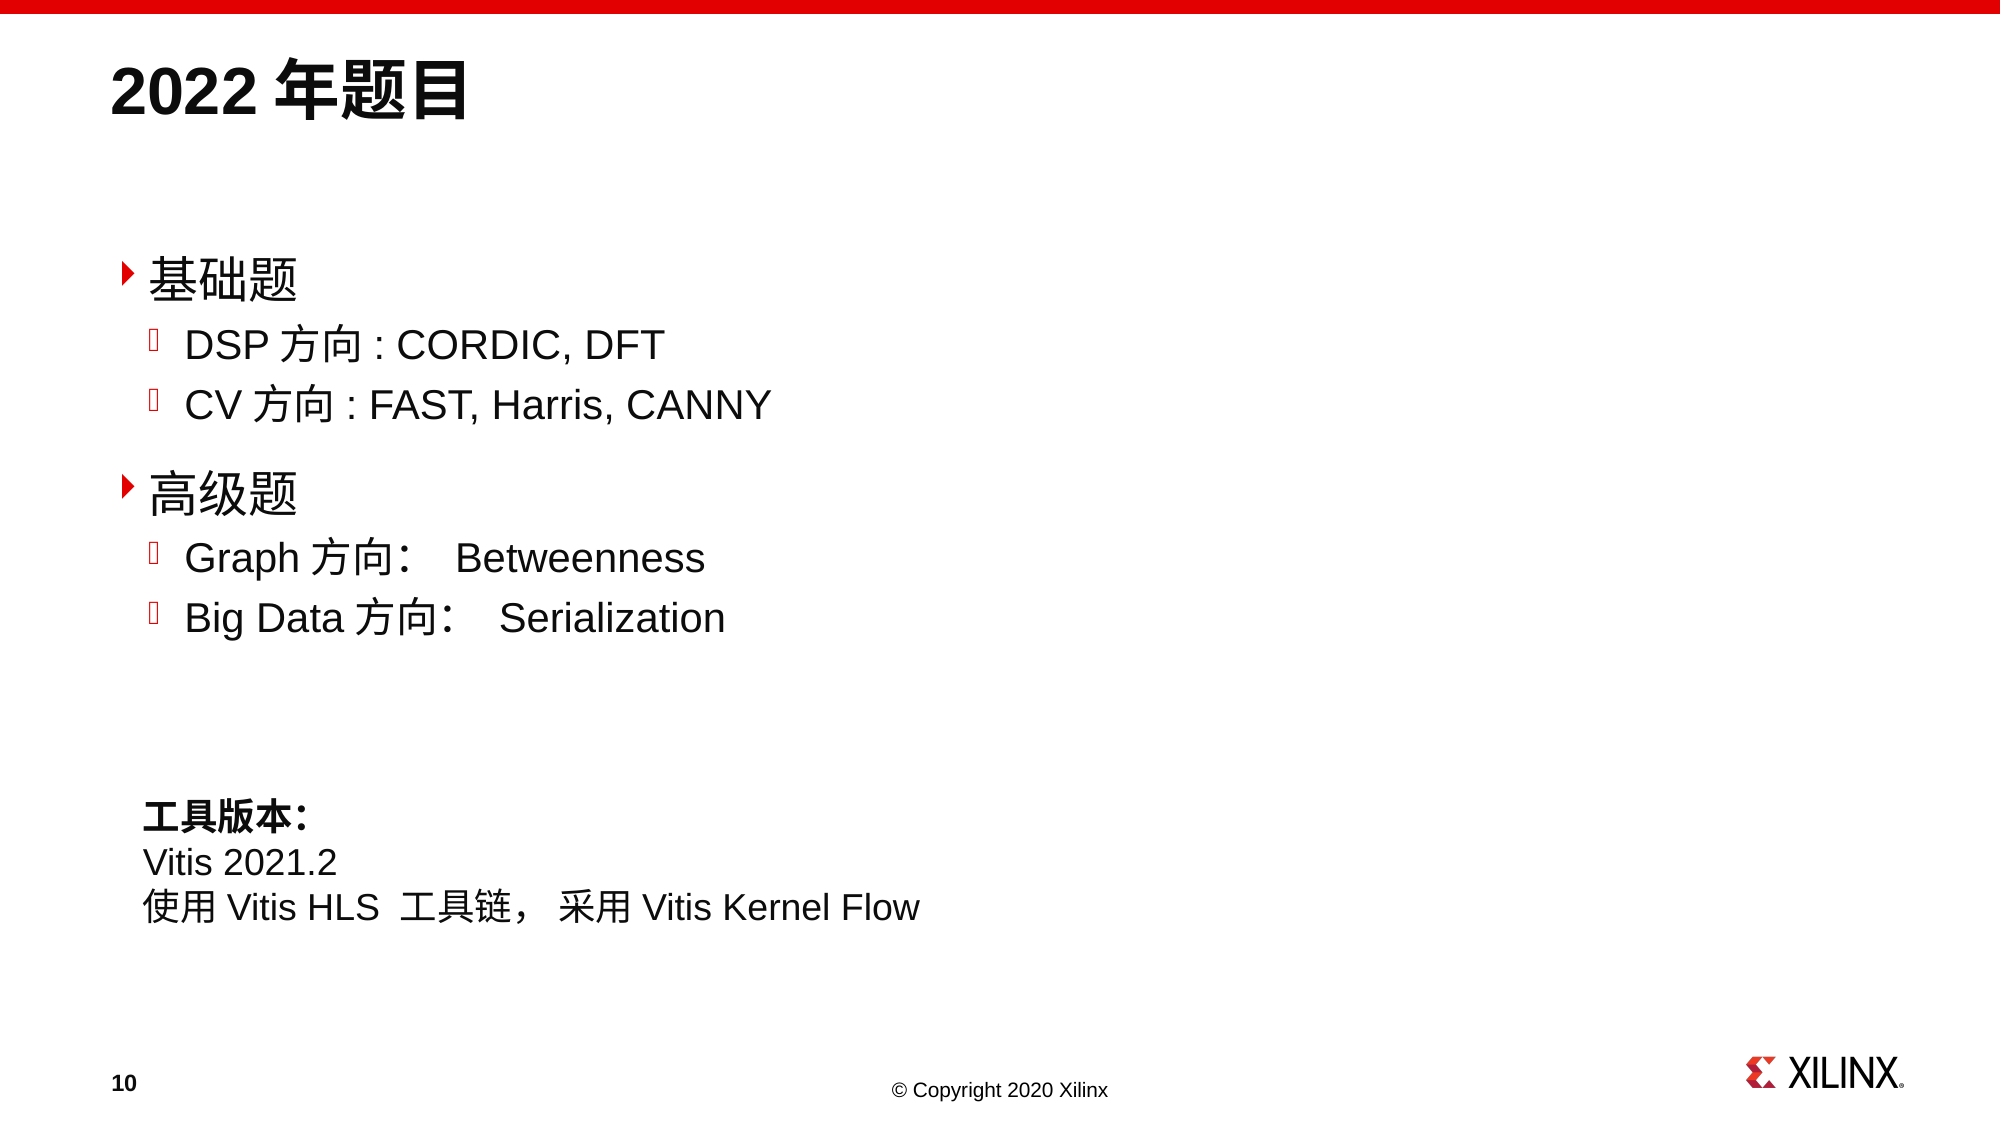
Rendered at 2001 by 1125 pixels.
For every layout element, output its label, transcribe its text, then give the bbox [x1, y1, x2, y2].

list 基础题 DSP方向: CORDIC, DFT CV方向: FAST, Harris, CANNY 高级题 Graph方向： Betweenness Big Data方向： Serialization [95, 241, 1905, 1002]
title 2022年题目 [95, 50, 1905, 210]
picture [1745, 1056, 1905, 1089]
slide_number 10 [96, 1043, 257, 1104]
text_box 工具版本： Vitis 2021.2 使用Vitis HLS 工具链， 采用Vitis Kernel Flow [128, 785, 1728, 980]
